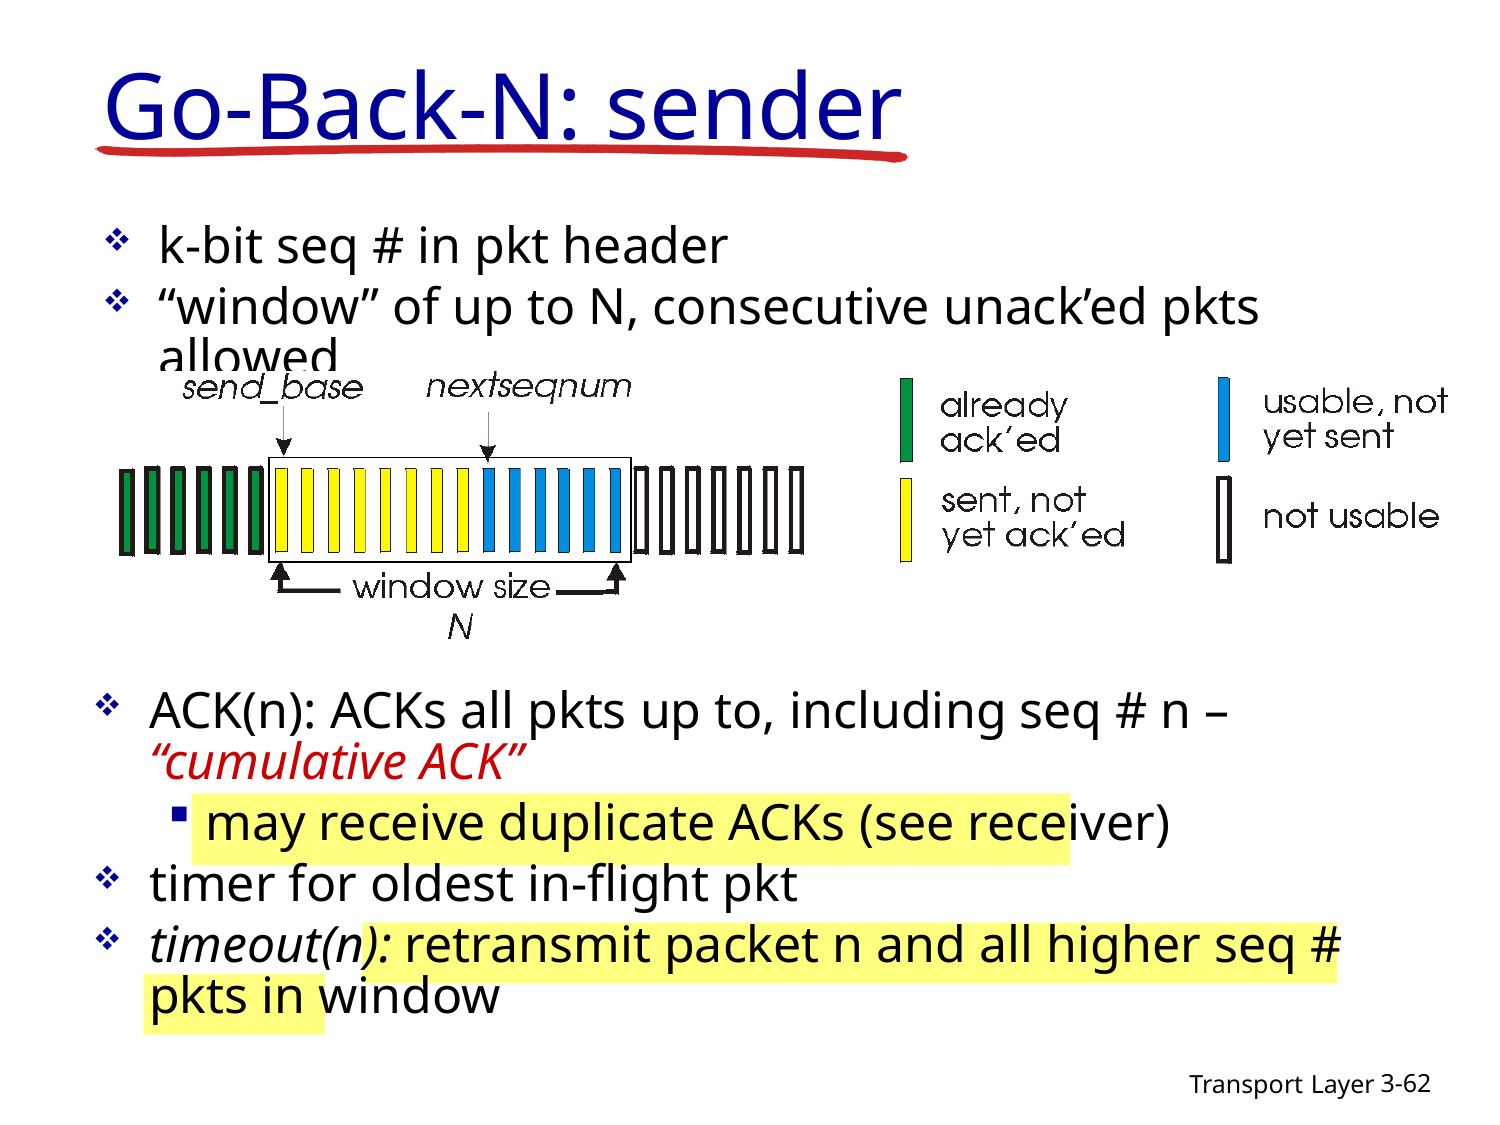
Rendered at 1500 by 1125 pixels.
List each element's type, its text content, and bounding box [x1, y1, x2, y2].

slide_number 3-62 [1365, 1060, 1477, 1106]
text_box ACK(n): ACKs all pkts up to, including seq # n – “cumulative ACK” may receive duplicate ACKs (see receiver) timer for oldest in-flight pkt timeout(n): retransmit packet n and all higher seq # pkts in window [78, 680, 1444, 881]
footer Transport Layer [914, 1057, 1390, 1105]
picture [118, 371, 1449, 640]
text_box [143, 973, 325, 1035]
picture [92, 139, 918, 169]
text_box [362, 922, 1338, 984]
title Go-Back-N: sender [87, 24, 1363, 182]
list k-bit seq # in pkt header “window” of up to N, consecutive unack’ed pkts allowed [87, 215, 1454, 416]
